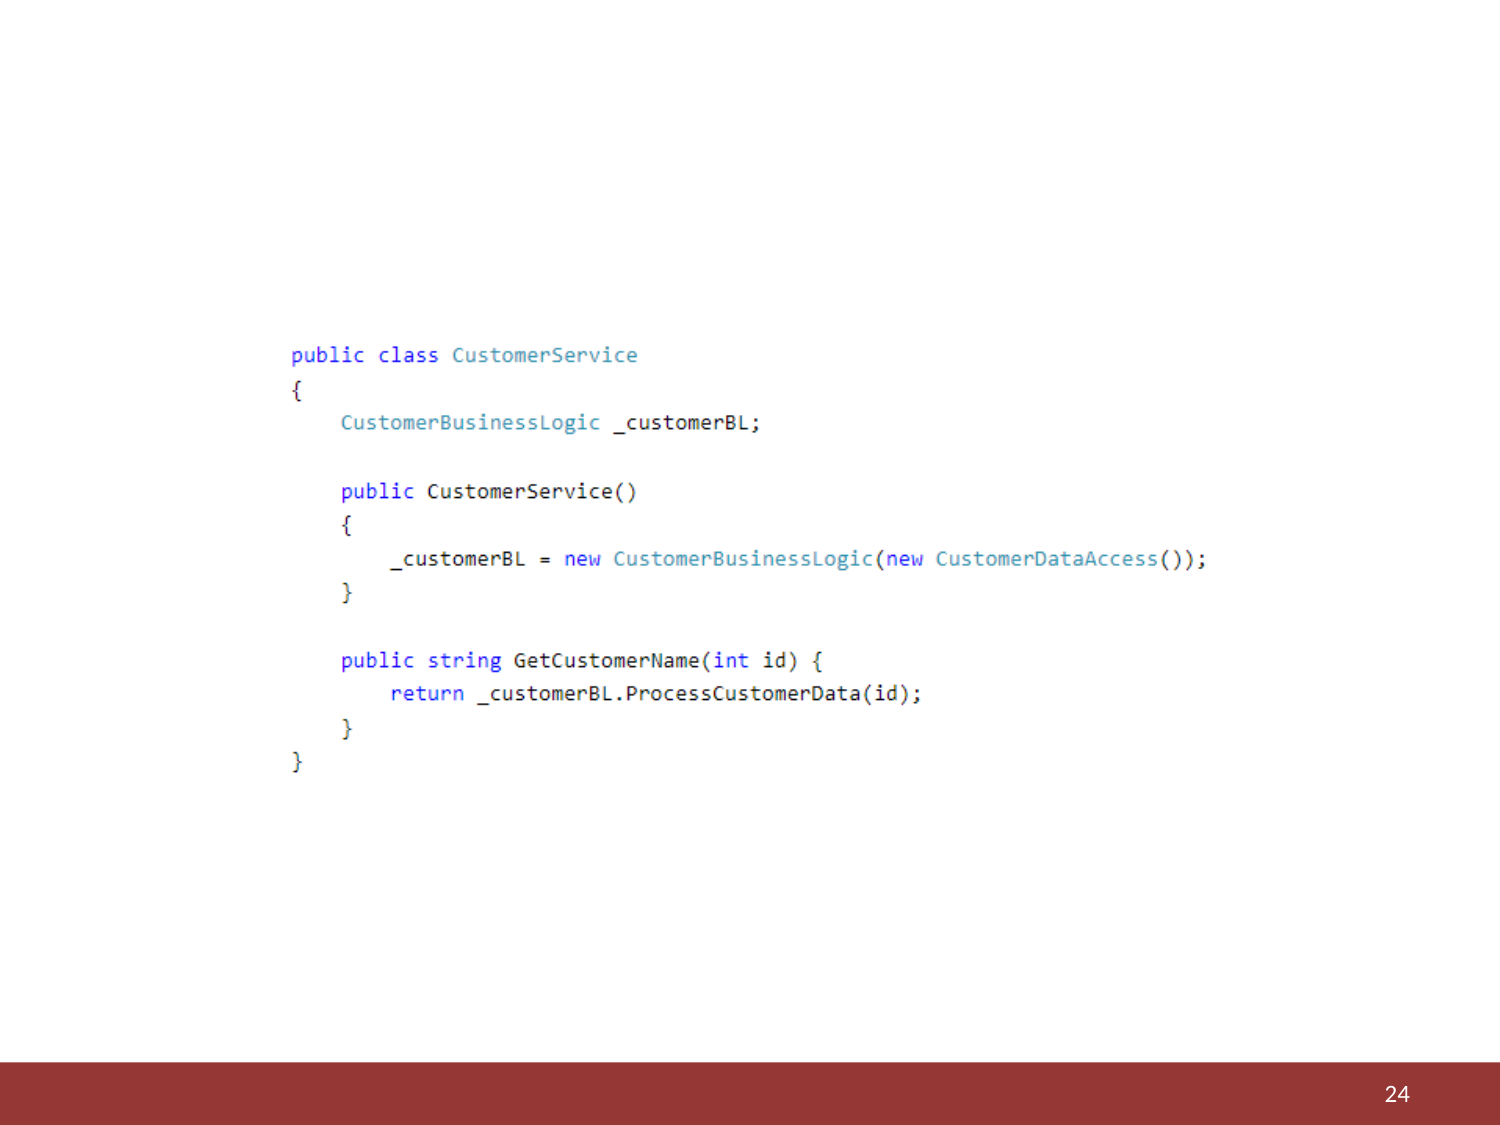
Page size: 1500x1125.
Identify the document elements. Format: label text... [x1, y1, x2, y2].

picture [285, 342, 1215, 783]
slide_number 24 [1074, 1072, 1425, 1113]
